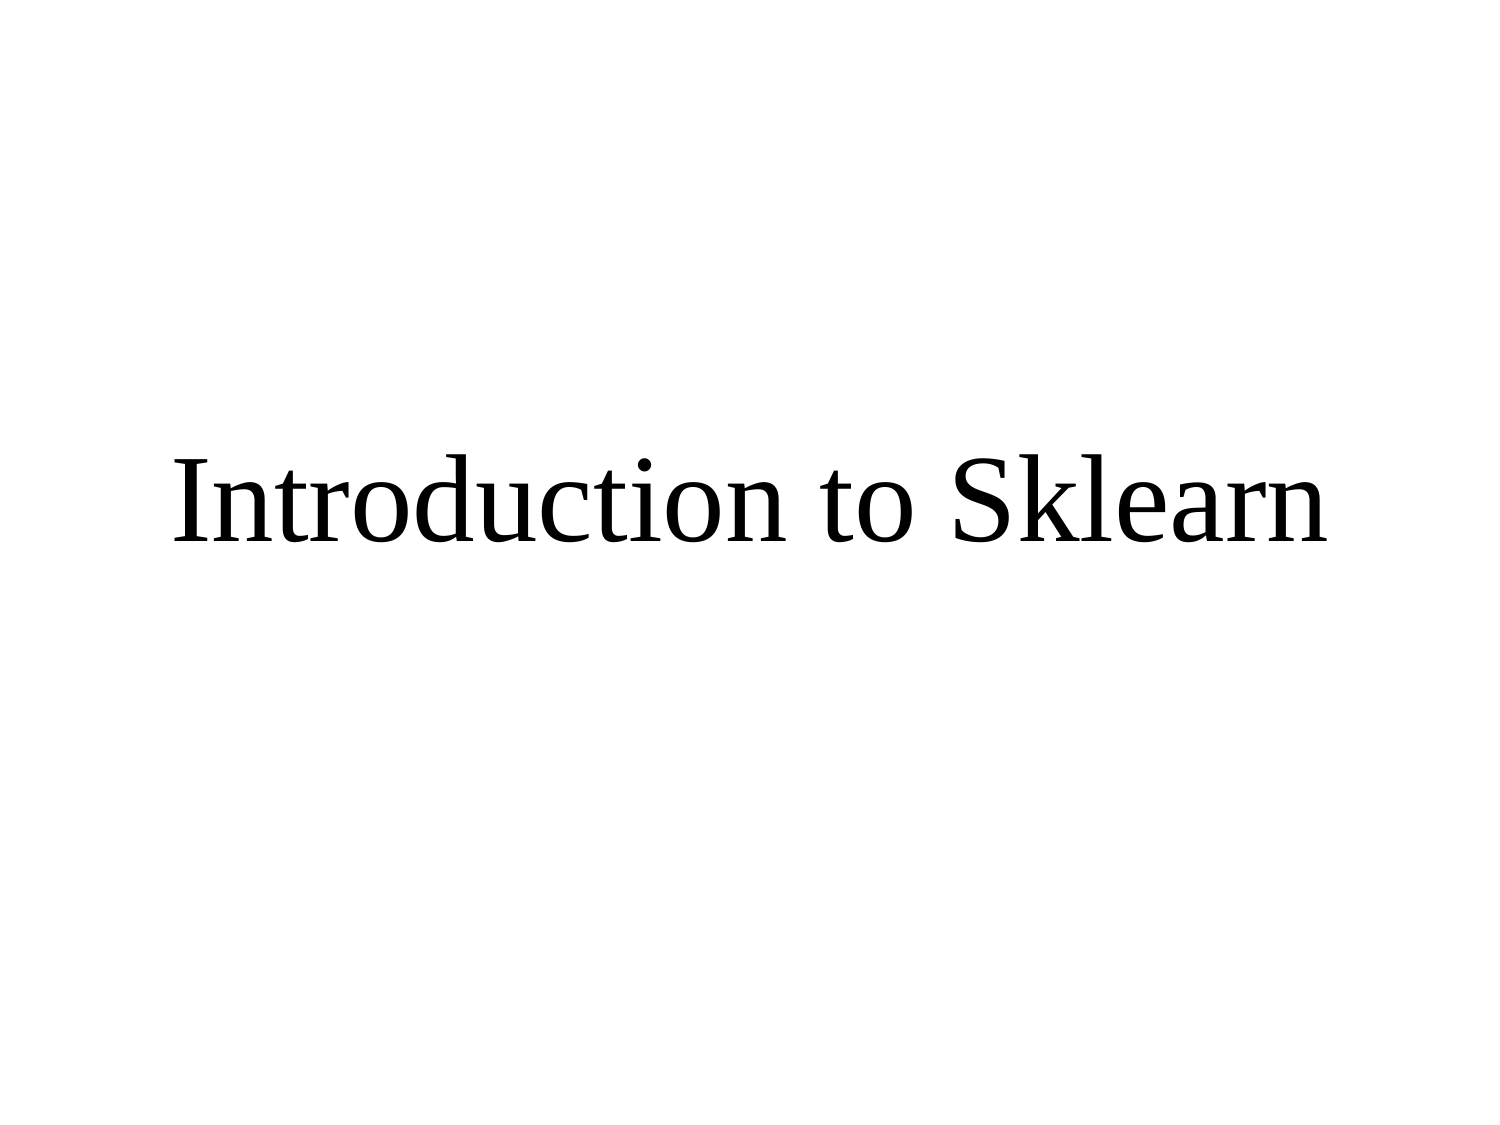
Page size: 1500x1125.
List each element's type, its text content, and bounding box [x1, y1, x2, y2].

title Introduction to Sklearn [112, 184, 1388, 576]
